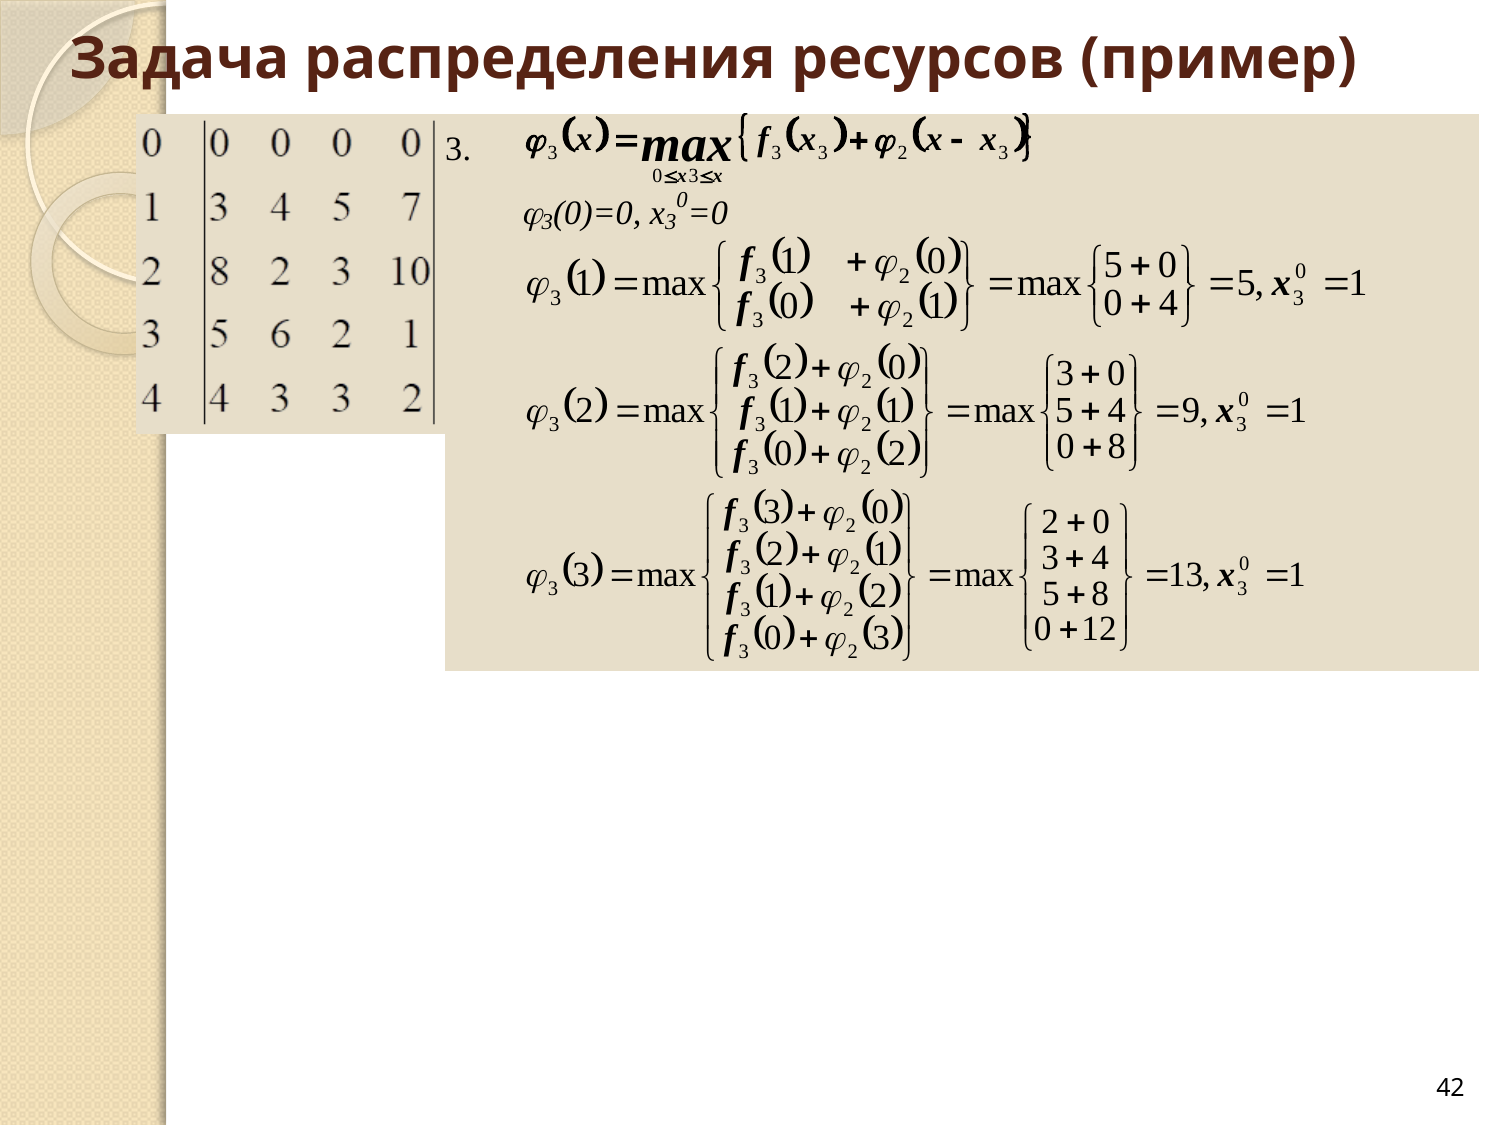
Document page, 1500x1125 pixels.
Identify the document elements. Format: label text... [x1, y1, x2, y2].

slide_number 42 [1413, 1034, 1488, 1113]
title Задача распределения ресурсов (пример) [54, 3, 1496, 108]
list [135, 113, 441, 435]
picture [444, 113, 1480, 672]
